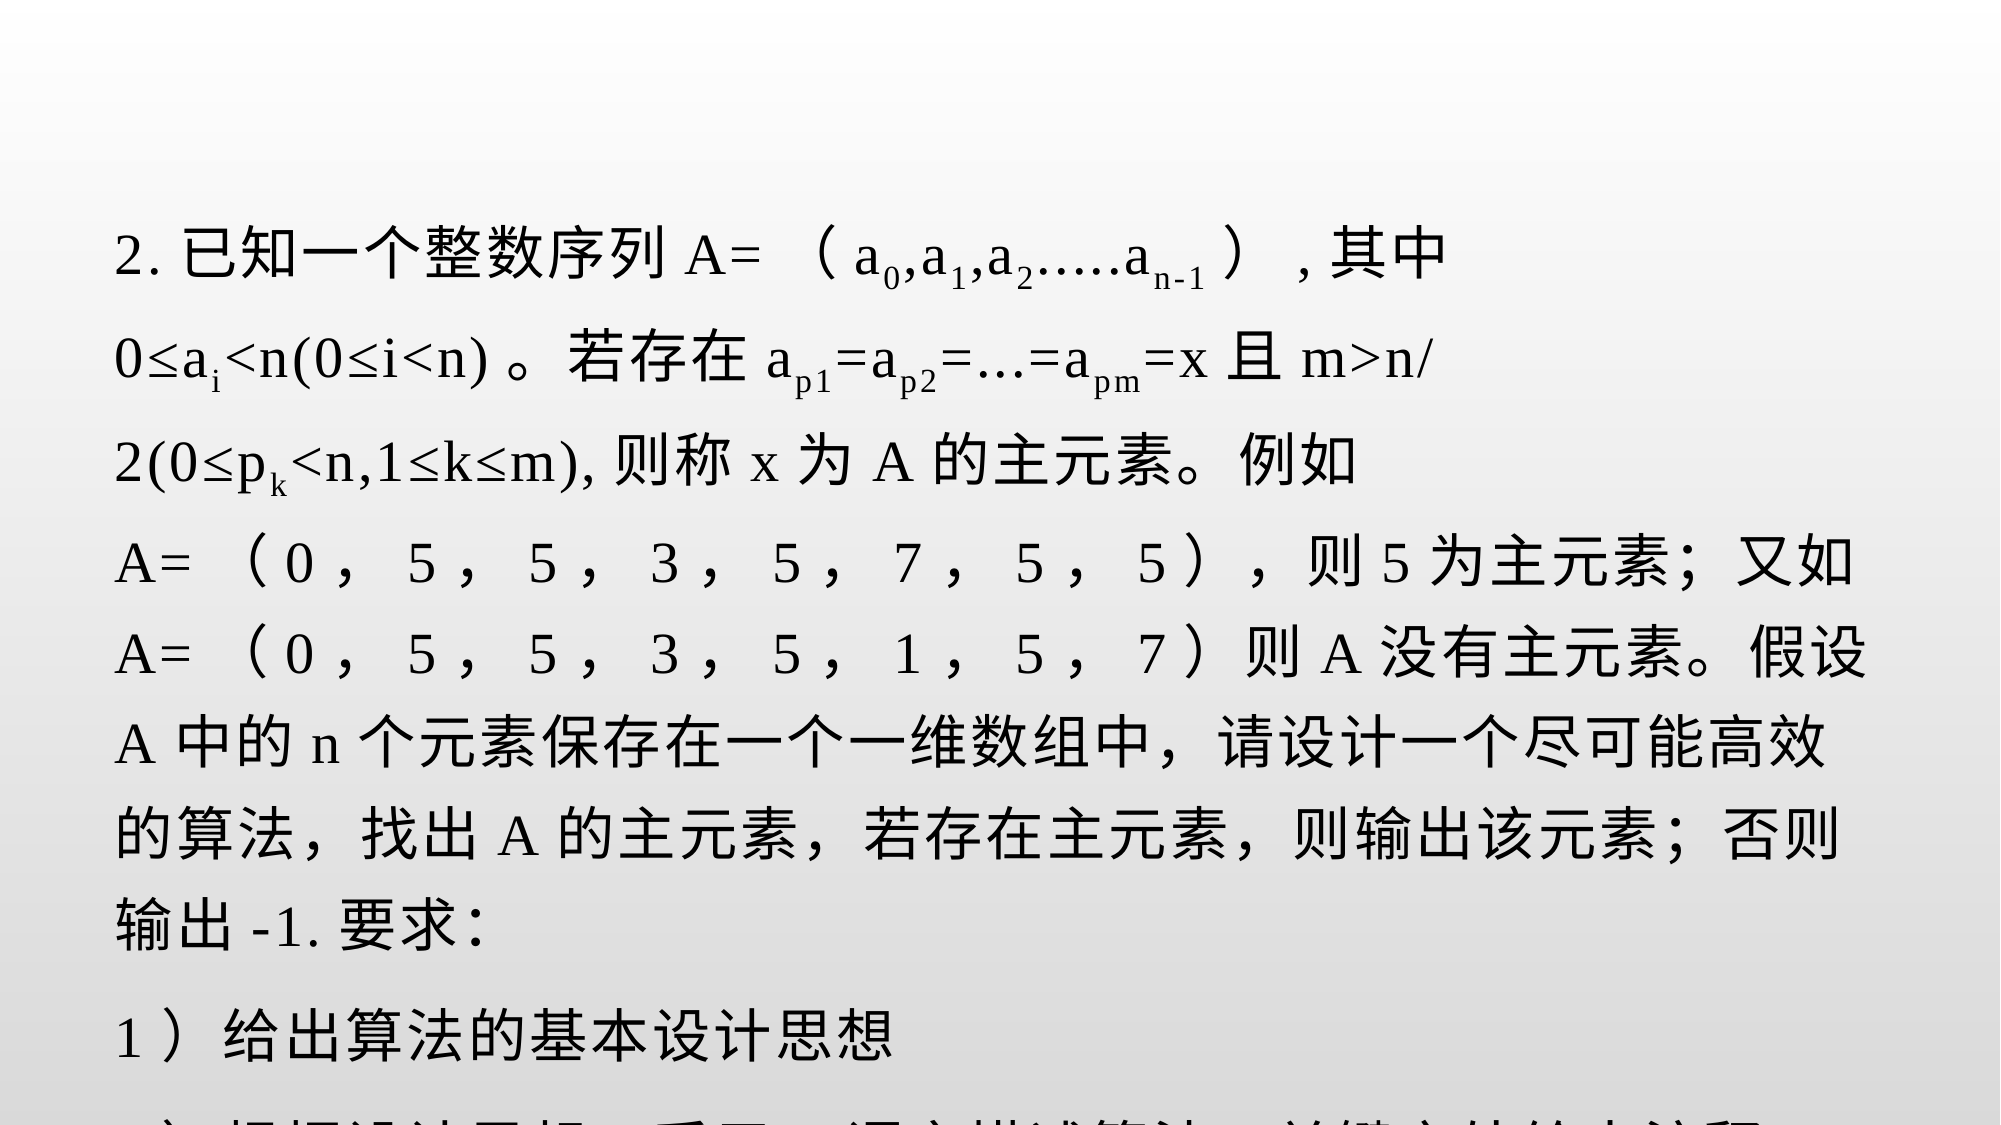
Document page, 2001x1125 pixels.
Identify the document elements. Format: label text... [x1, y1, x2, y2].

list 2.已知一个整数序列A=（a0,a1,a2.....an-1）,其中0≤ai<n(0≤i<n)。若存在ap1=ap2=...=apm=x且m>n/2(0≤pk<n,1≤k≤m),则称x为A的主元素。例如A=（0，5，5，3，5，7，5，5），则5为主元素；又如A=（0，5，5，3，5，1，5，7）则A没有主元素。假设A中的n个元素保存在一个一维数组中，请设计一个尽可能高效的算法，找出A的主元素，若存在主元素，则输出该元素；否则输出-1.要求： 1）给出算法的基本设计思想 2）根据设计思想，采用C语言描述算法，关键之处给出注释 [100, 184, 1900, 966]
